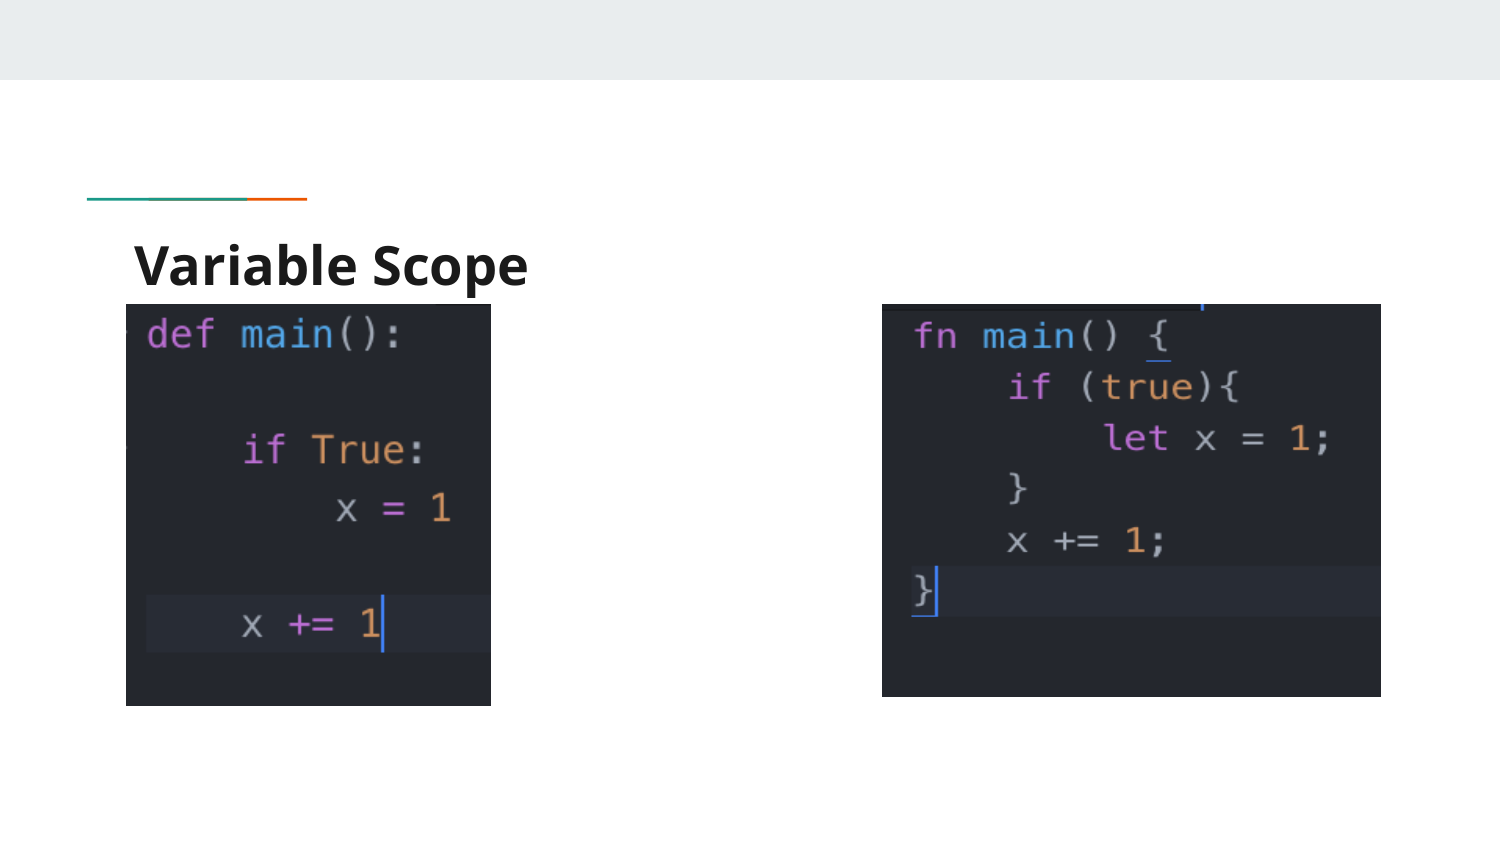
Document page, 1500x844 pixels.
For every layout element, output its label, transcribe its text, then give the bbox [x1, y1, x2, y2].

title Variable Scope [119, 216, 1381, 305]
picture [126, 303, 492, 706]
picture [882, 303, 1382, 698]
